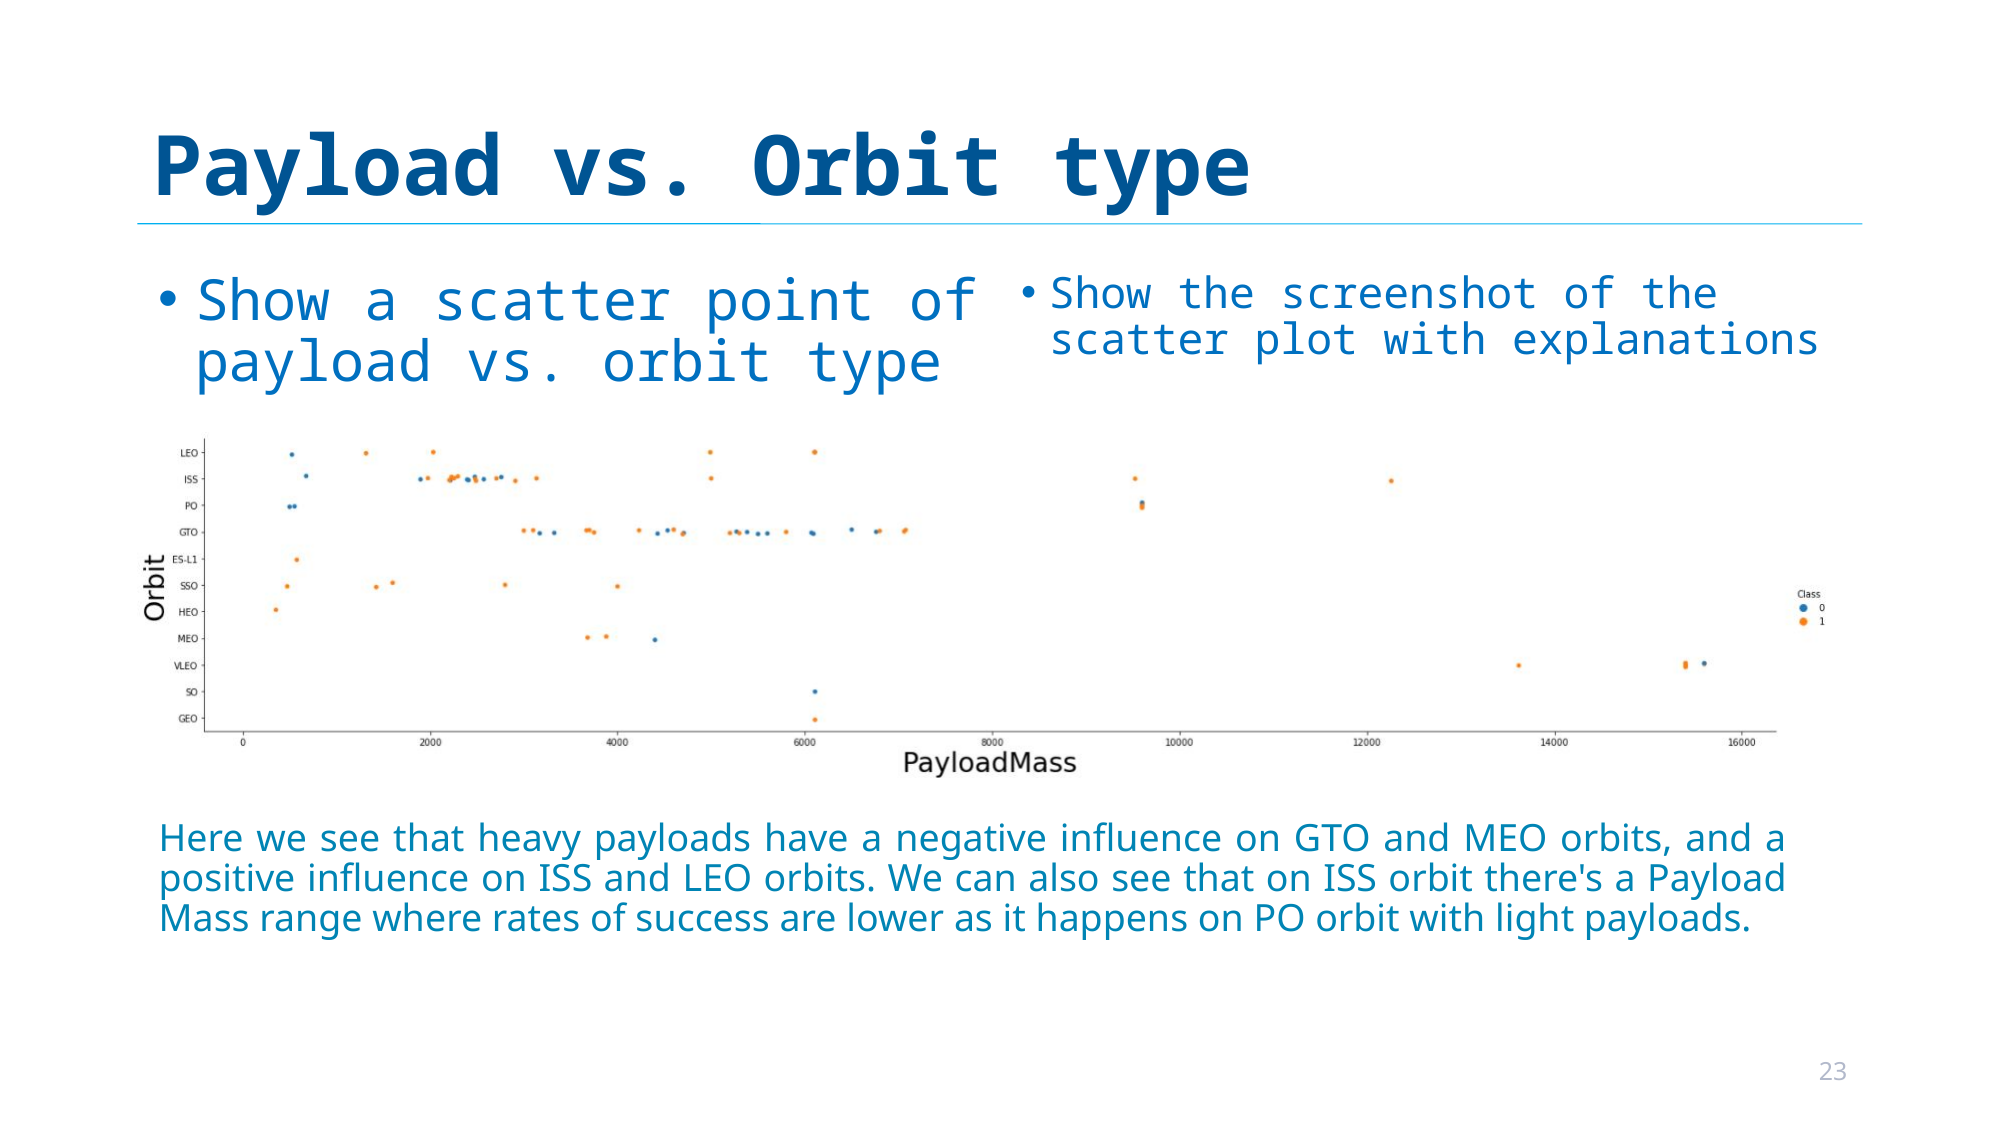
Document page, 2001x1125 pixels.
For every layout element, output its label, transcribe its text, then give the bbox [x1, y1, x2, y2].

title Payload vs. Orbit type [137, 59, 1863, 278]
text_box Show the screenshot of the scatter plot with explanations [1006, 263, 1857, 404]
text_box Show a scatter point of payload vs. orbit type [143, 263, 994, 404]
text_box Here we see that heavy payloads have a negative influence on GTO and MEO orbits, and a positive influence on ISS and LEO orbits. We can also see that on ISS orbit there's a Payload Mass range where rates of success are lower as it happens on PO orbit with light payloads. [143, 811, 1804, 942]
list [137, 432, 1841, 782]
slide_number 23 [1412, 1042, 1863, 1103]
